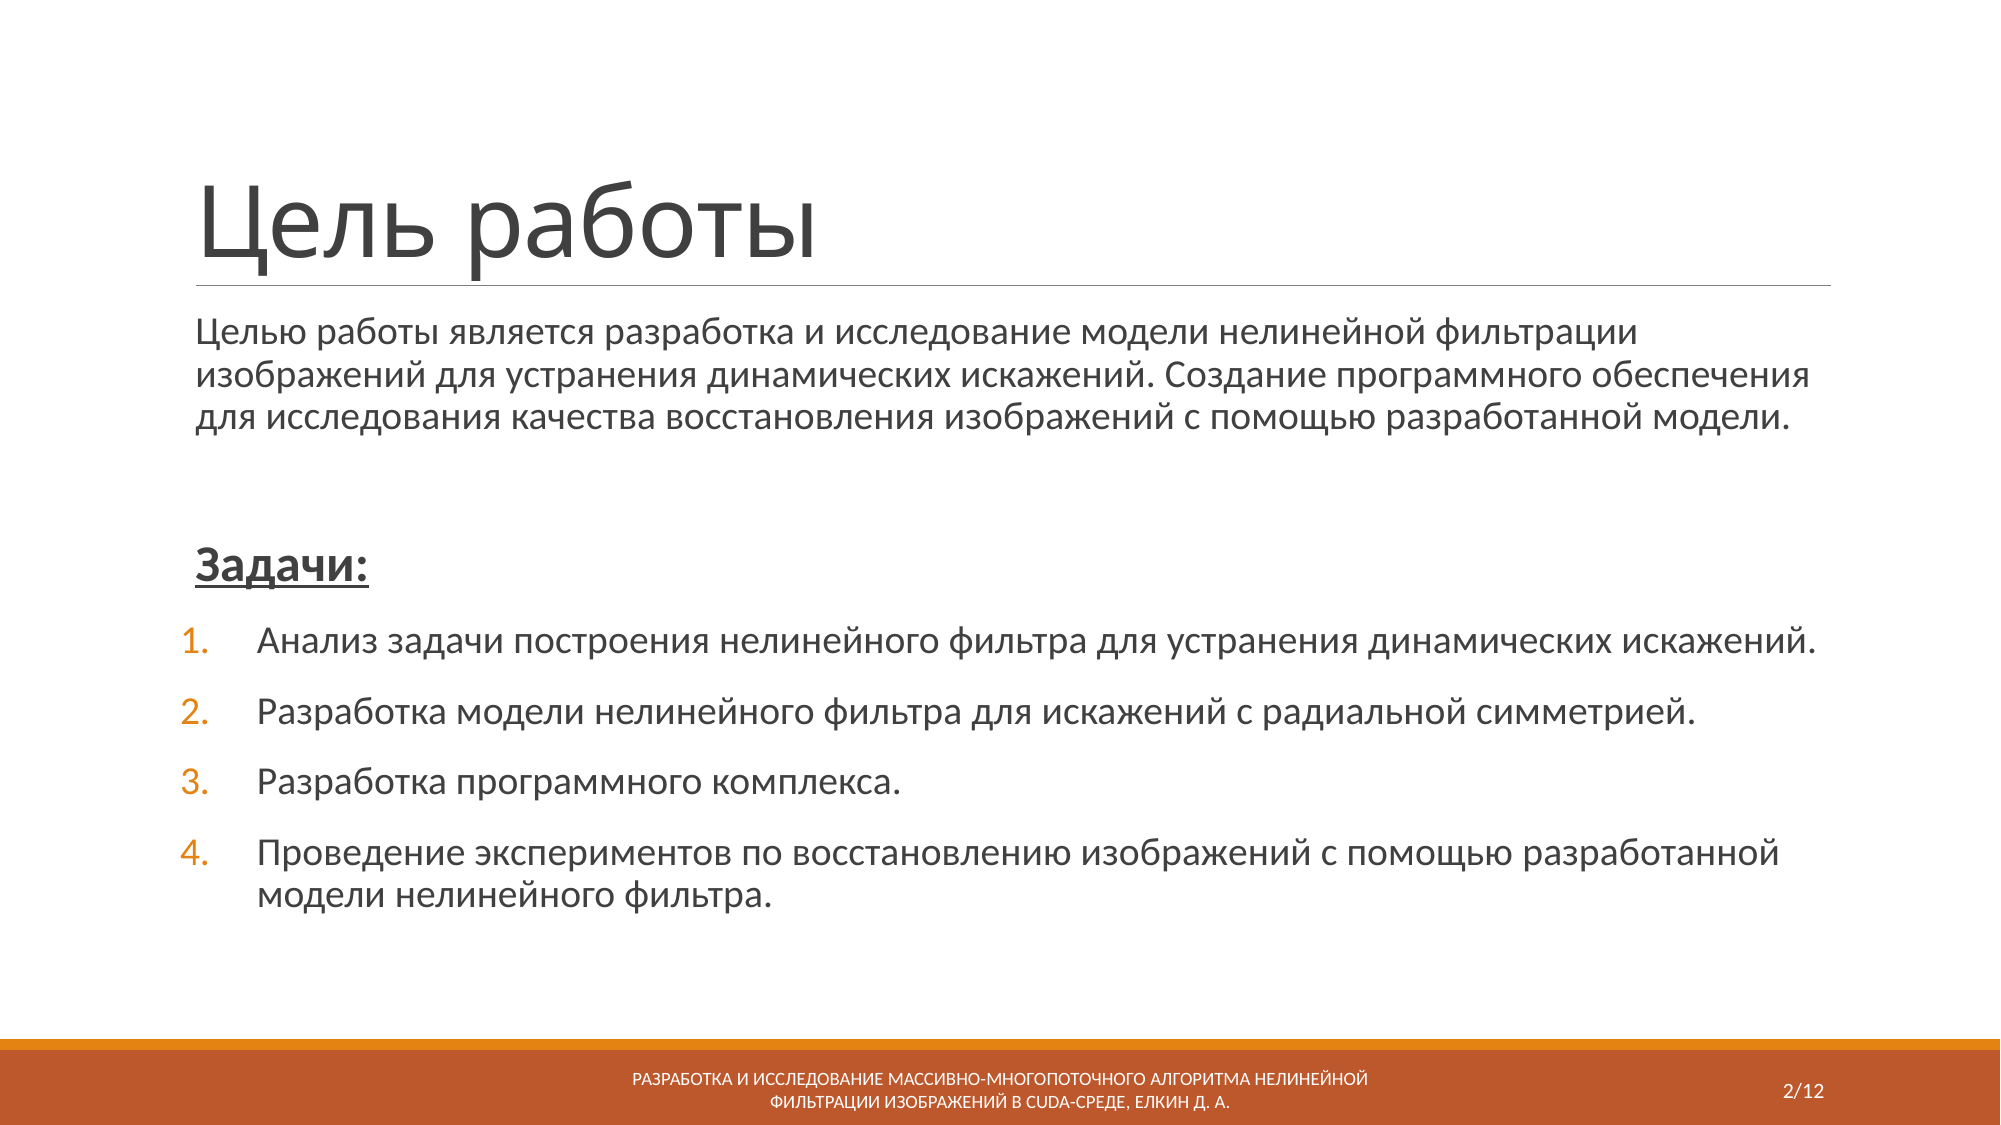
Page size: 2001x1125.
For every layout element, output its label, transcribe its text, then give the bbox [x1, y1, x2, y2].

list Целью работы является разработка и исследование модели нелинейной фильтрации изображений для устранения динамических искажений. Создание программного обеспечения для исследования качества восстановления изображений с помощью разработанной модели. Задачи: Анализ задачи построения нелинейного фильтра для устранения динамических искажений. Разработка модели нелинейного фильтра для искажений с радиальной симметрией. Разработка программного комплекса. Проведение экспериментов по восстановлению изображений с помощью разработанной модели нелинейного фильтра. [180, 302, 1830, 963]
title Цель работы [180, 47, 1830, 285]
slide_number 2/12 [1624, 1059, 1840, 1120]
footer РАЗРАБОТКА И ИССЛЕДОВАНИЕ МАССИВНО-МНОГОПОТОЧНОГО АЛГОРИТМА НЕЛИНЕЙНОЙ ФИЛЬТРАЦИИ ИЗОБРАЖЕНИЙ В CUDA-СРЕДЕ, Елкин Д. А. [604, 1059, 1396, 1120]
